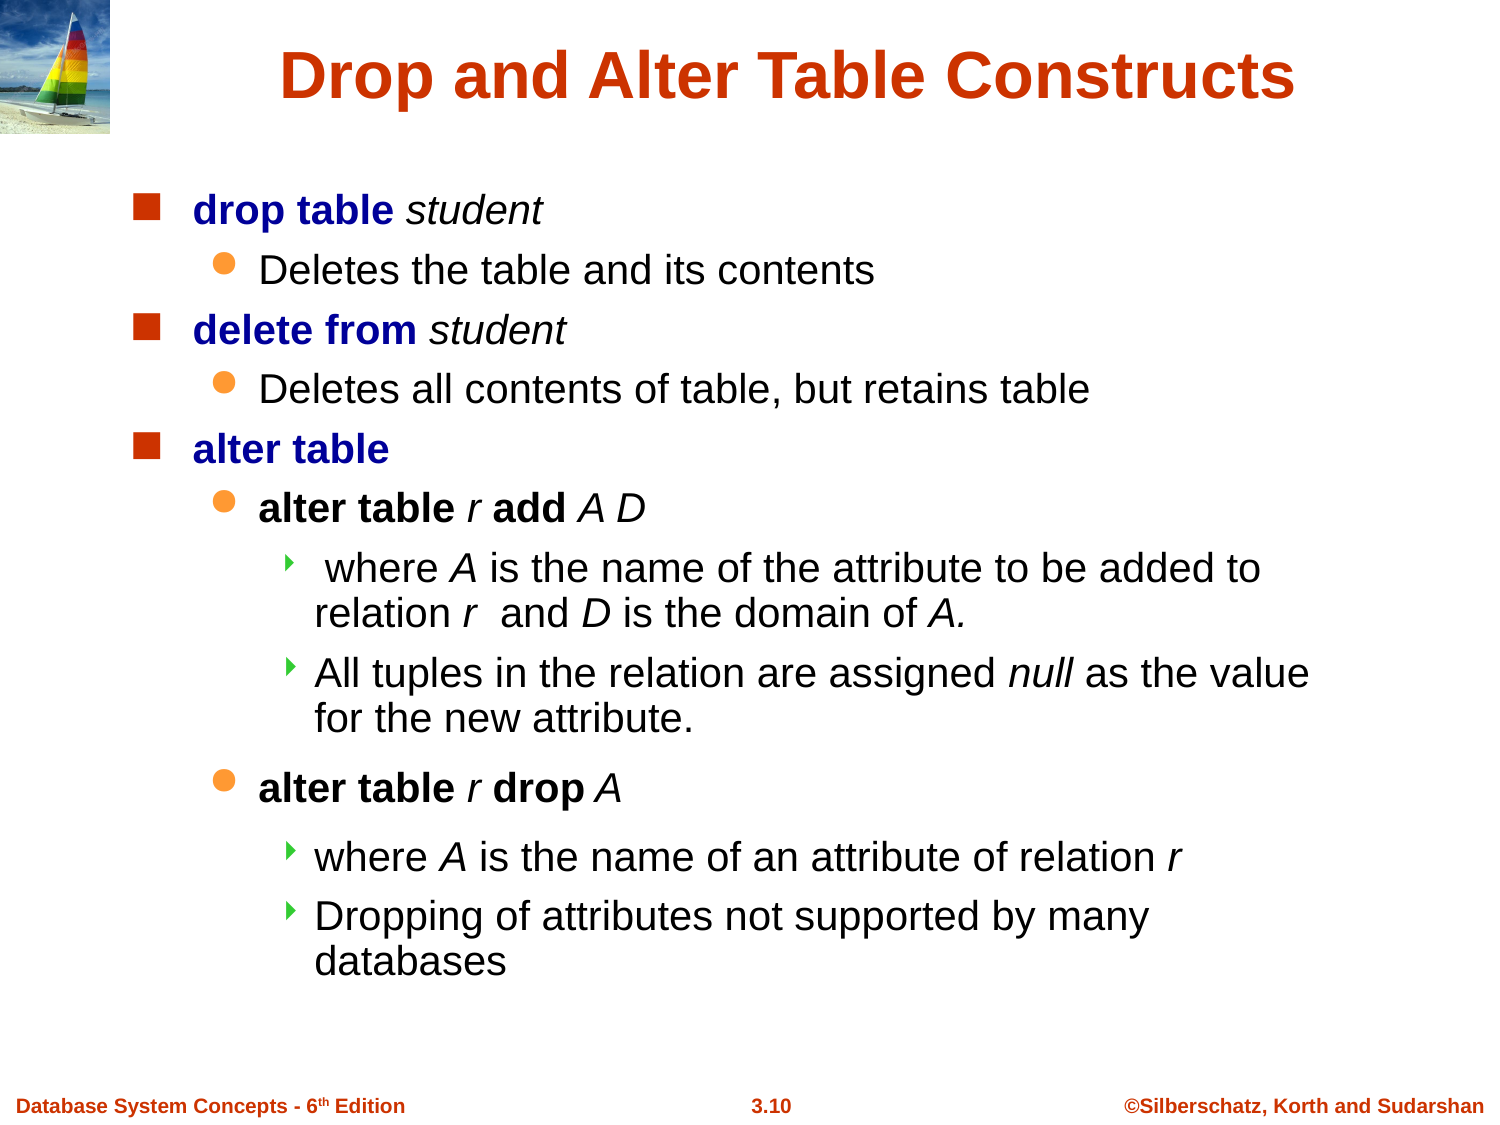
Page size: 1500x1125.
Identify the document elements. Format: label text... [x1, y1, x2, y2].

list drop table student Deletes the table and its contents delete from student Deletes all contents of table, but retains table alter table alter table r add A D where A is the name of the attribute to be added to relation r and D is the domain of A. All tuples in the relation are assigned null as the value for the new attribute. alter table r drop A where A is the name of an attribute of relation r Dropping of attributes not supported by many databases [121, 181, 1333, 1028]
picture [0, 0, 110, 134]
title Drop and Alter Table Constructs [126, 19, 1451, 120]
